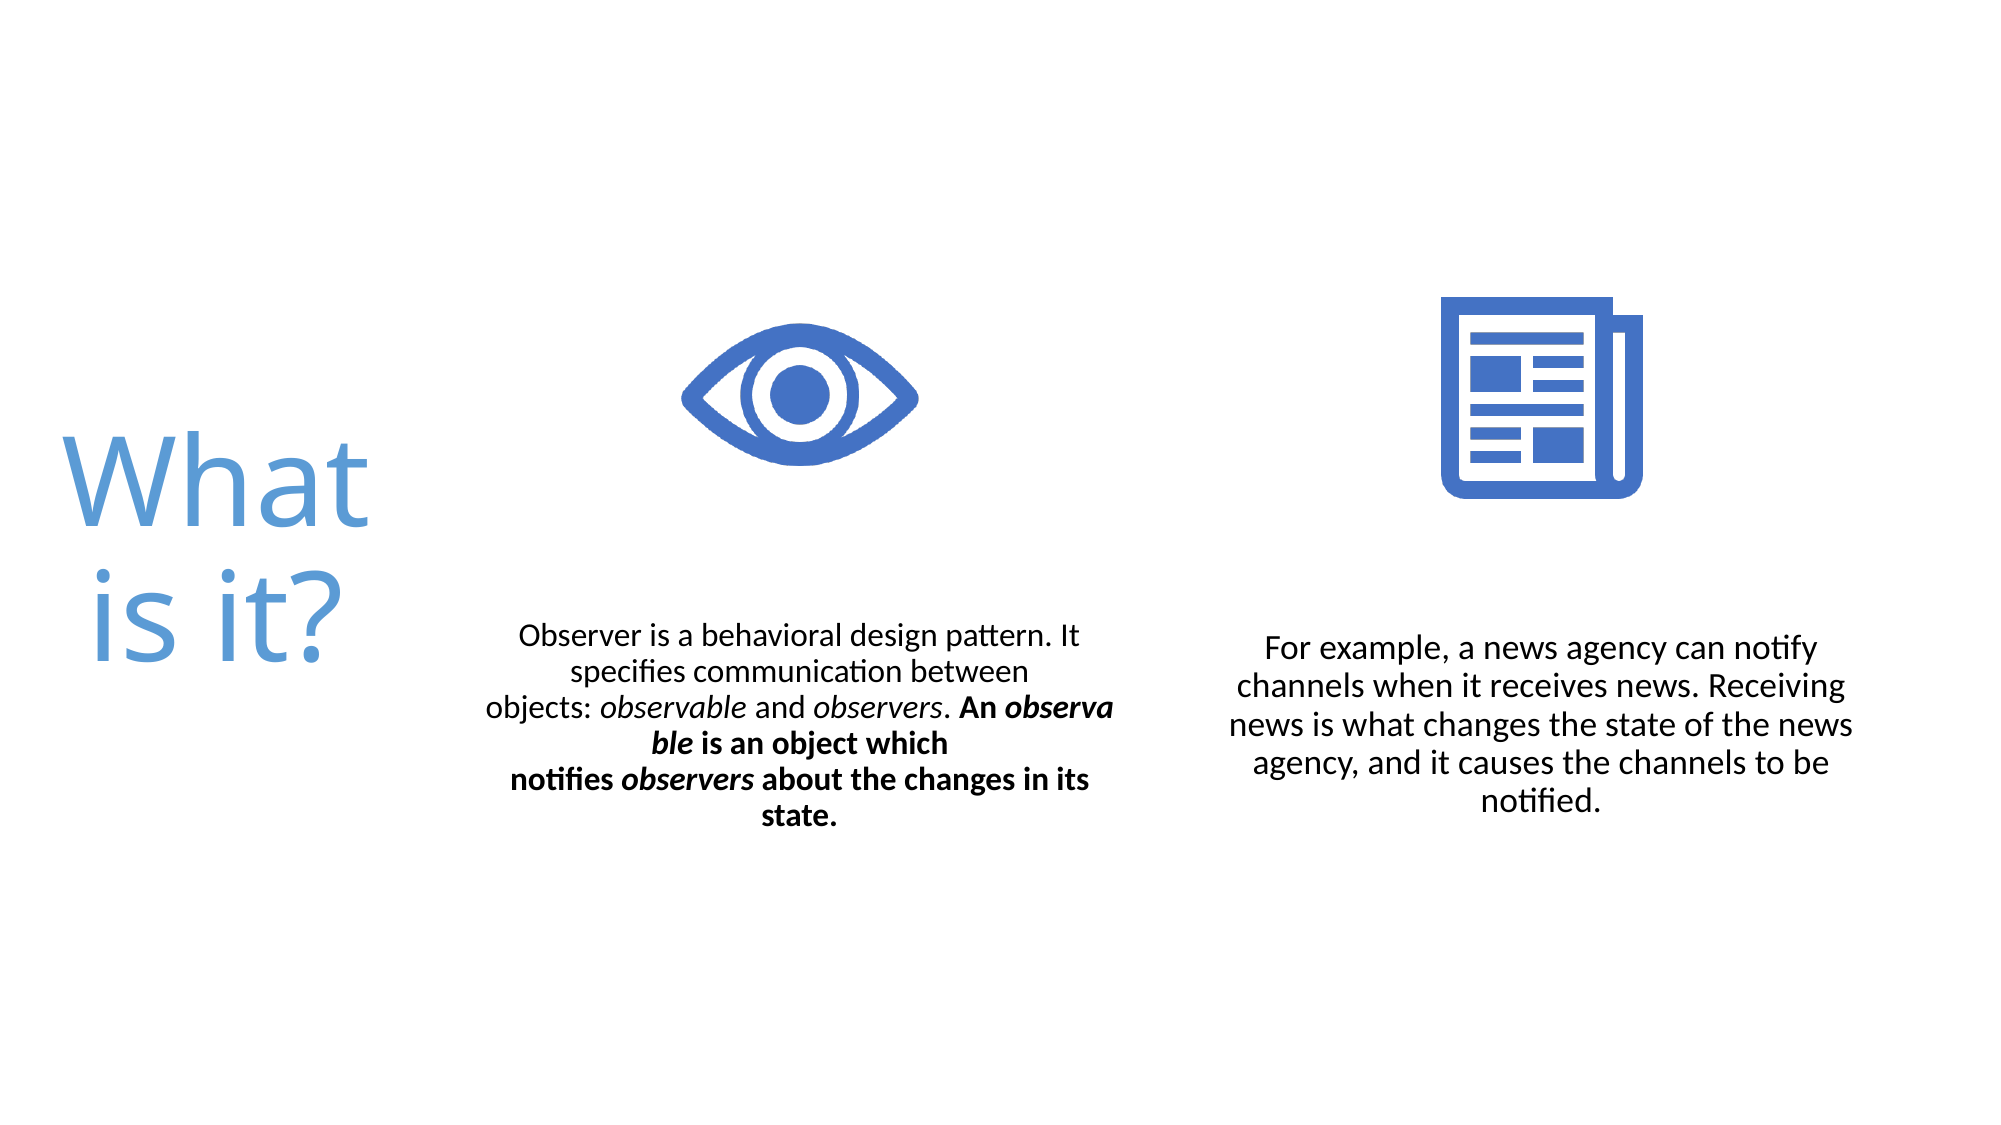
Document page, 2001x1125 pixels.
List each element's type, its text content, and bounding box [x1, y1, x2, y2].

title What is it? [0, 101, 433, 1005]
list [478, 101, 1863, 1005]
